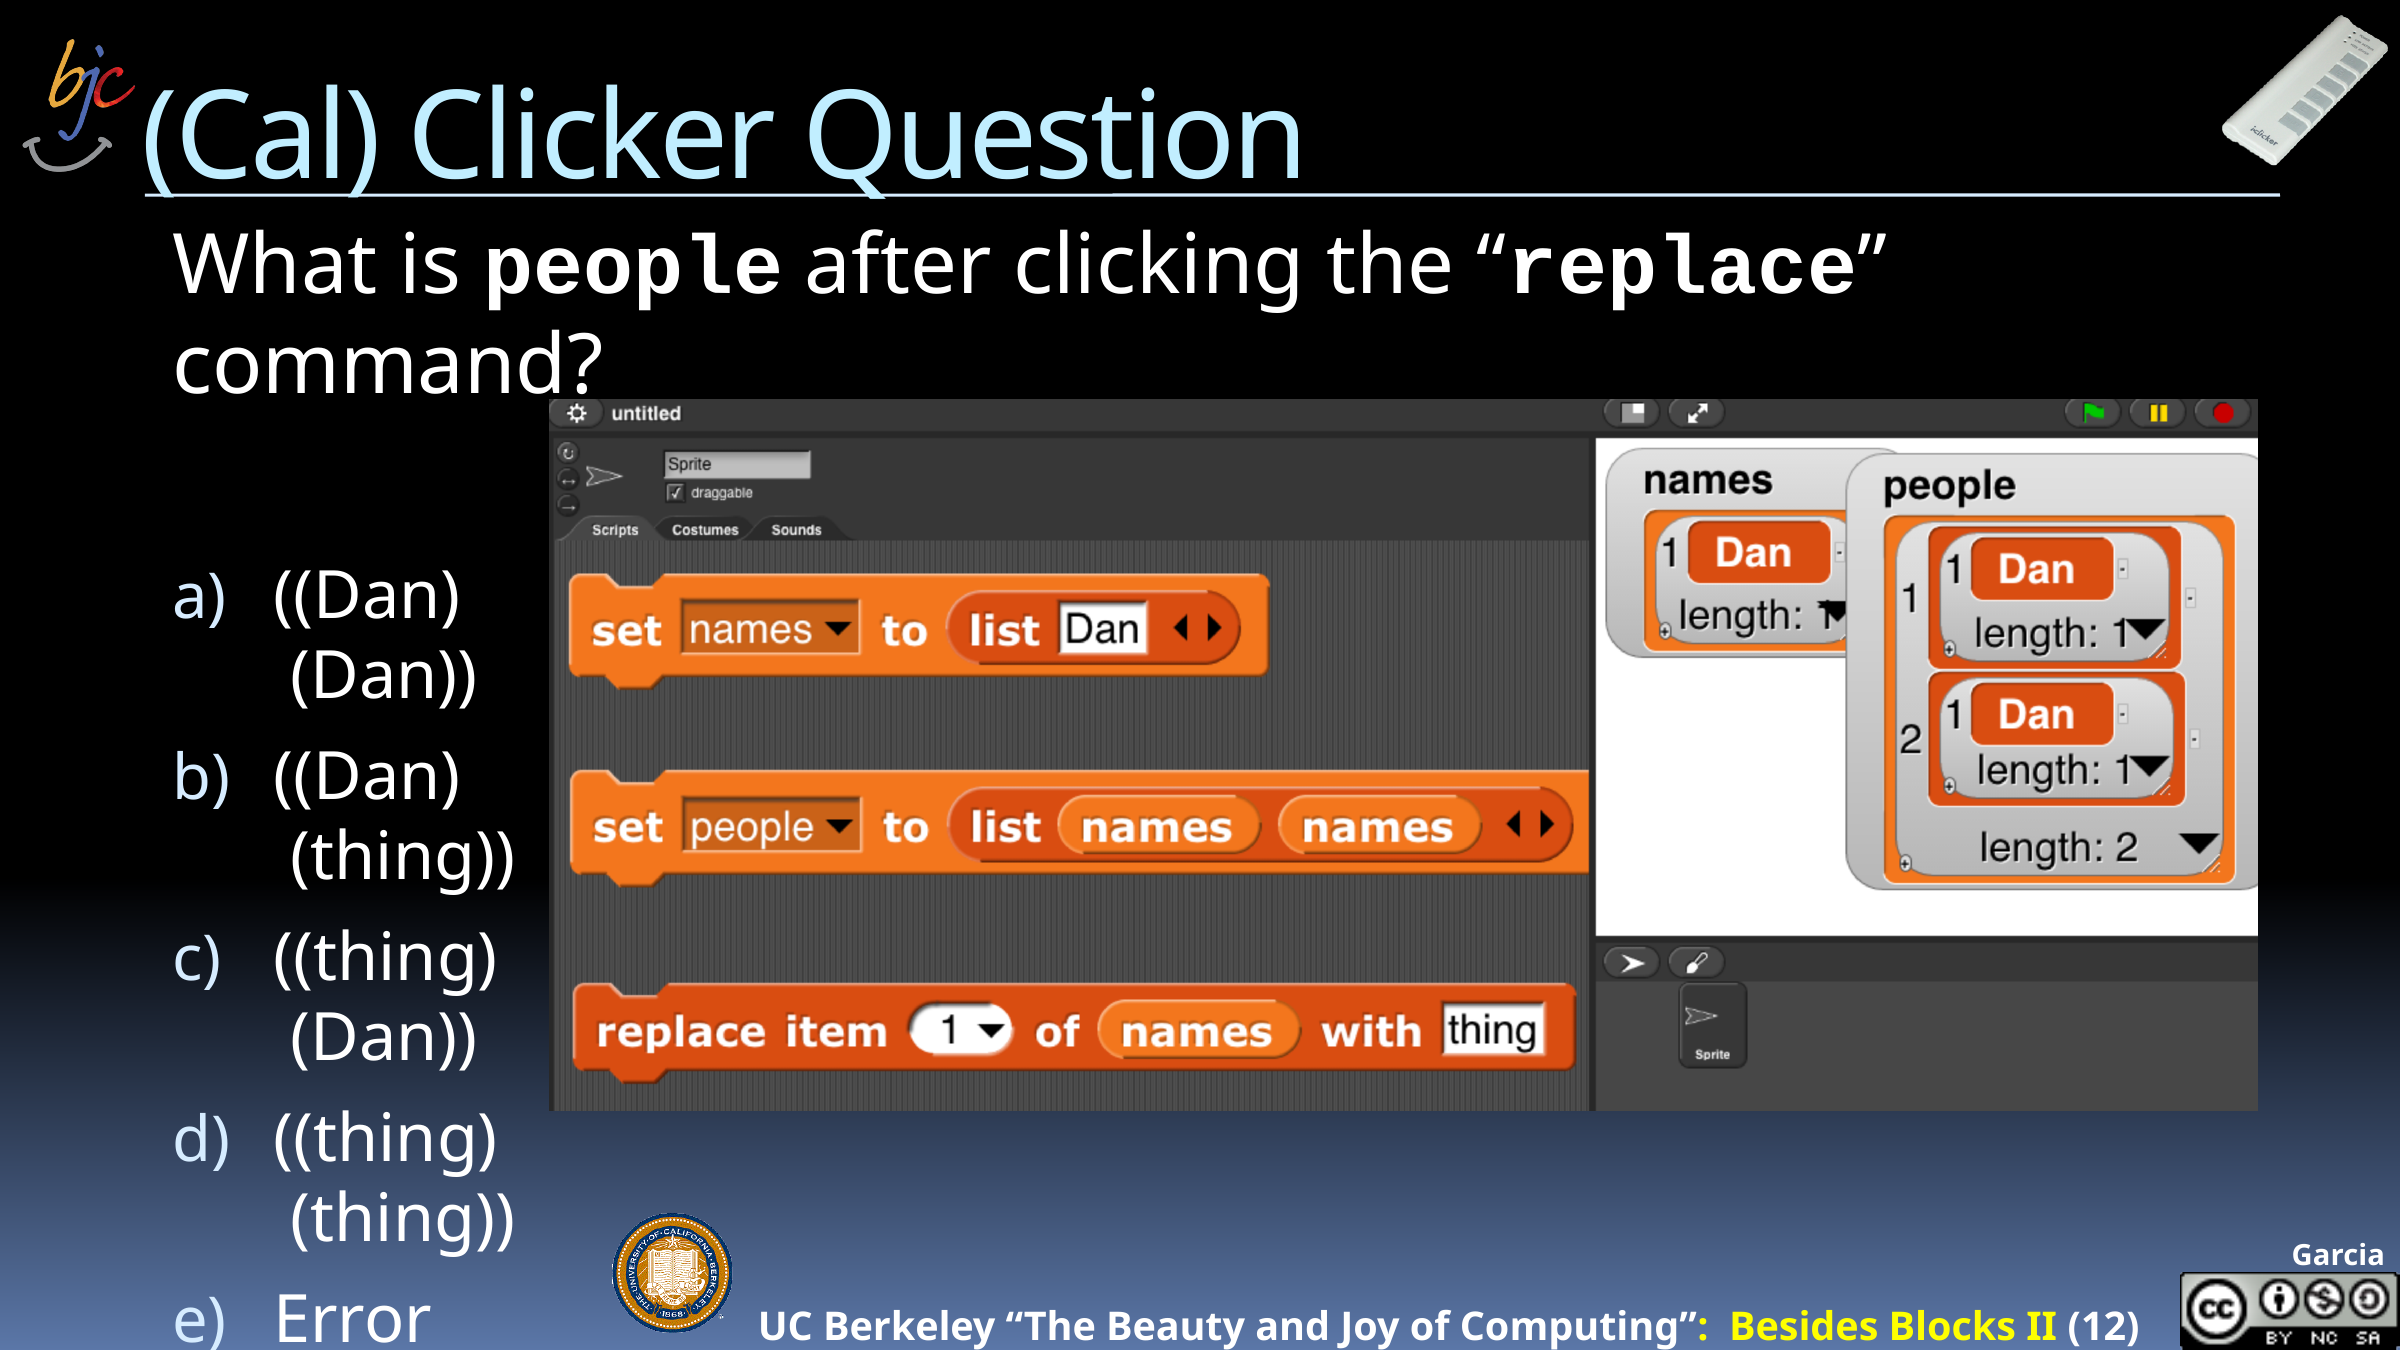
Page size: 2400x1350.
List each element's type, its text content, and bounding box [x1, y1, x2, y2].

picture [2212, 11, 2392, 176]
list What is people after clicking the “replace” command? ((Dan) (Dan)) ((Dan) (thing)) ((thing) (Dan)) ((thing) (thing)) Error [137, 199, 2276, 1011]
picture [612, 1212, 733, 1333]
title (Cal) Clicker Question [120, 45, 2280, 195]
picture [2180, 1272, 2400, 1350]
picture [20, 35, 137, 175]
picture [549, 399, 2259, 1111]
